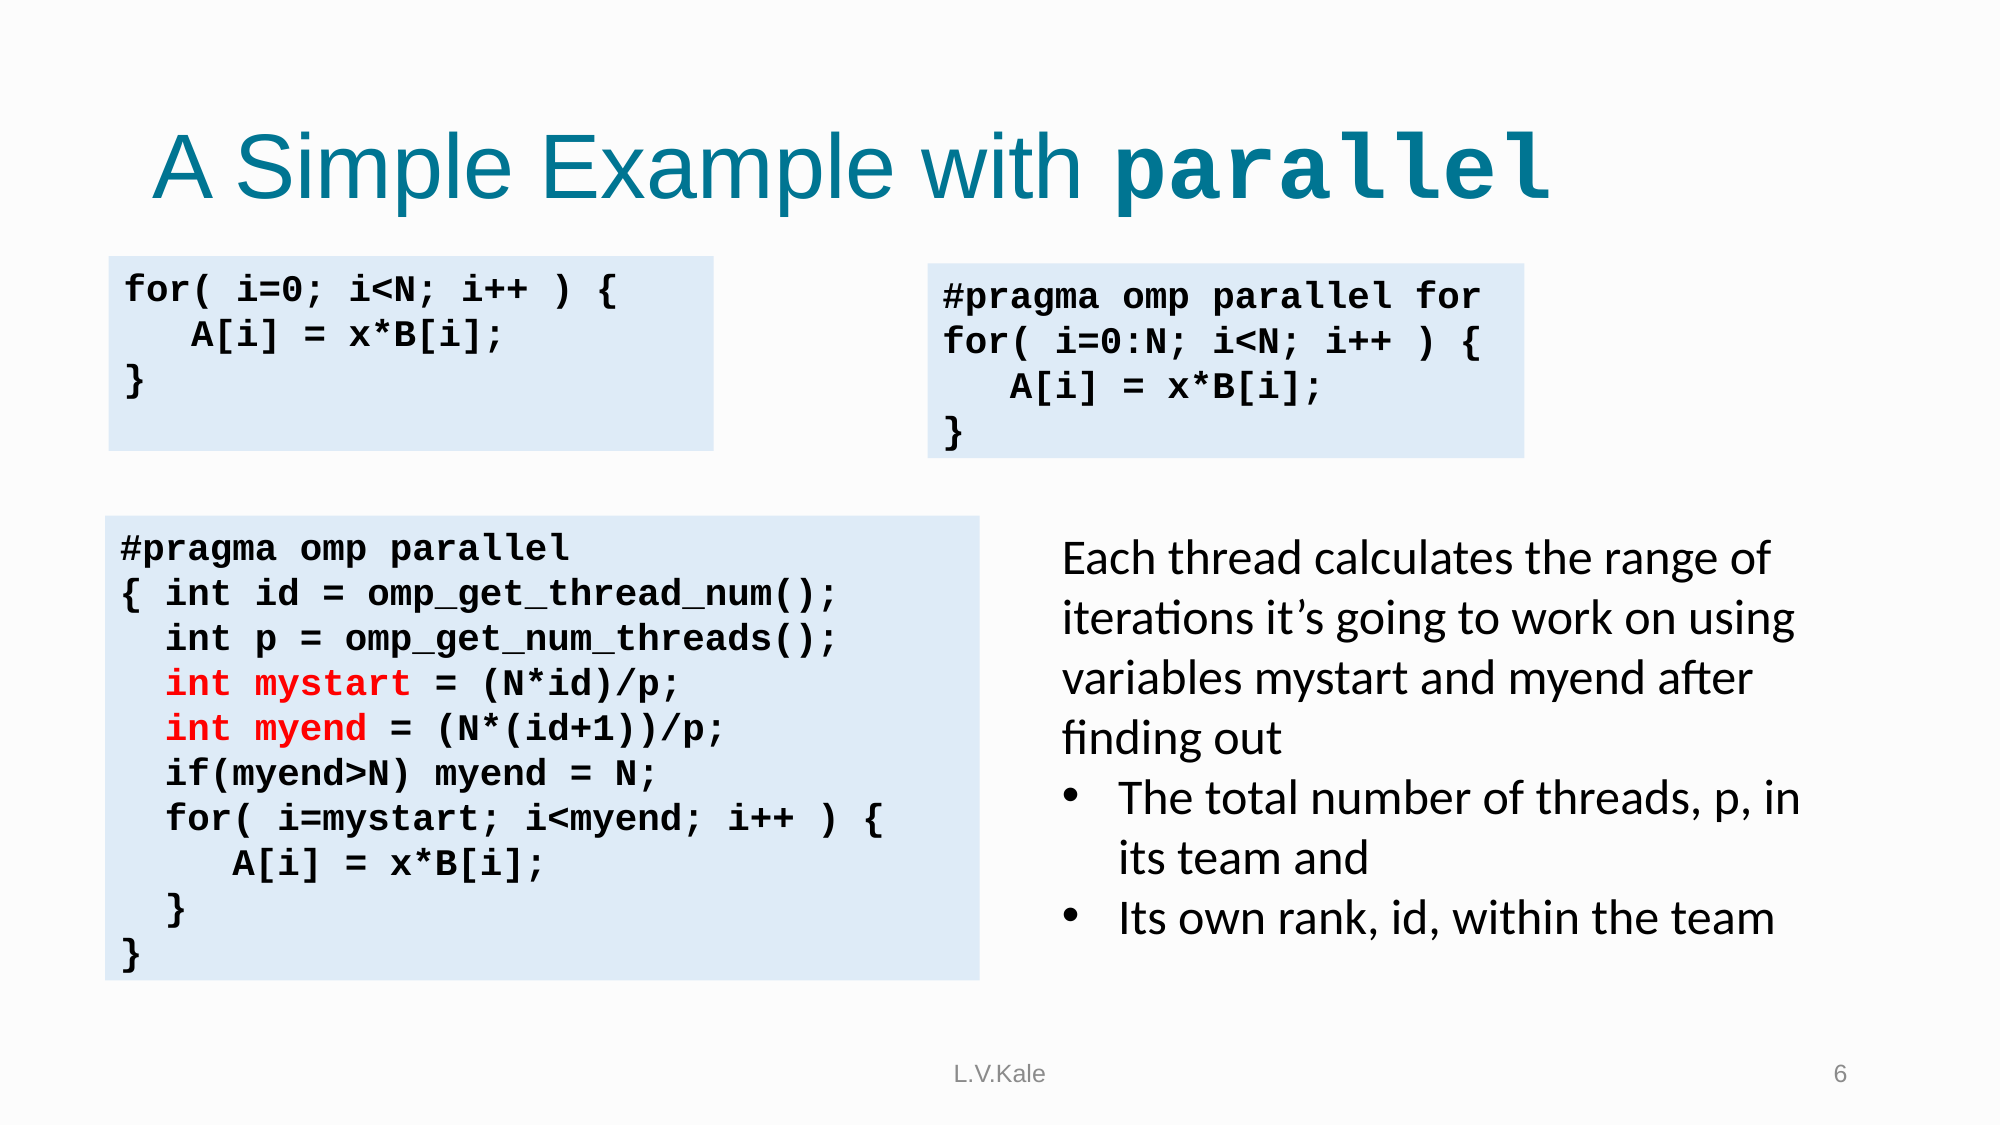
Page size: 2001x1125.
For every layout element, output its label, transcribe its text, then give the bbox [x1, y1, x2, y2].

slide_number 6 [1412, 1042, 1863, 1103]
text_box for( i=0; i<N; i++ ) { A[i] = x*B[i]; } [108, 256, 714, 451]
text_box #pragma omp parallel { int id = omp_get_thread_num(); int p = omp_get_num_threads(); int mystart = (N*id)/p; int myend = (N*(id+1))/p; if(myend>N) myend = N; for( i=mystart; i<myend; i++ ) { A[i] = x*B[i]; } } [105, 515, 980, 981]
footer L.V.Kale [662, 1042, 1338, 1103]
text_box #pragma omp parallel for for( i=0:N; i<N; i++ ) { A[i] = x*B[i]; } [927, 263, 1525, 459]
title A Simple Example with parallel [137, 59, 1863, 278]
text_box Each thread calculates the range of iterations it’s going to work on using variables mystart and myend after finding out The total number of threads, p, in its team and Its own rank, id, within the team [1047, 516, 1828, 952]
